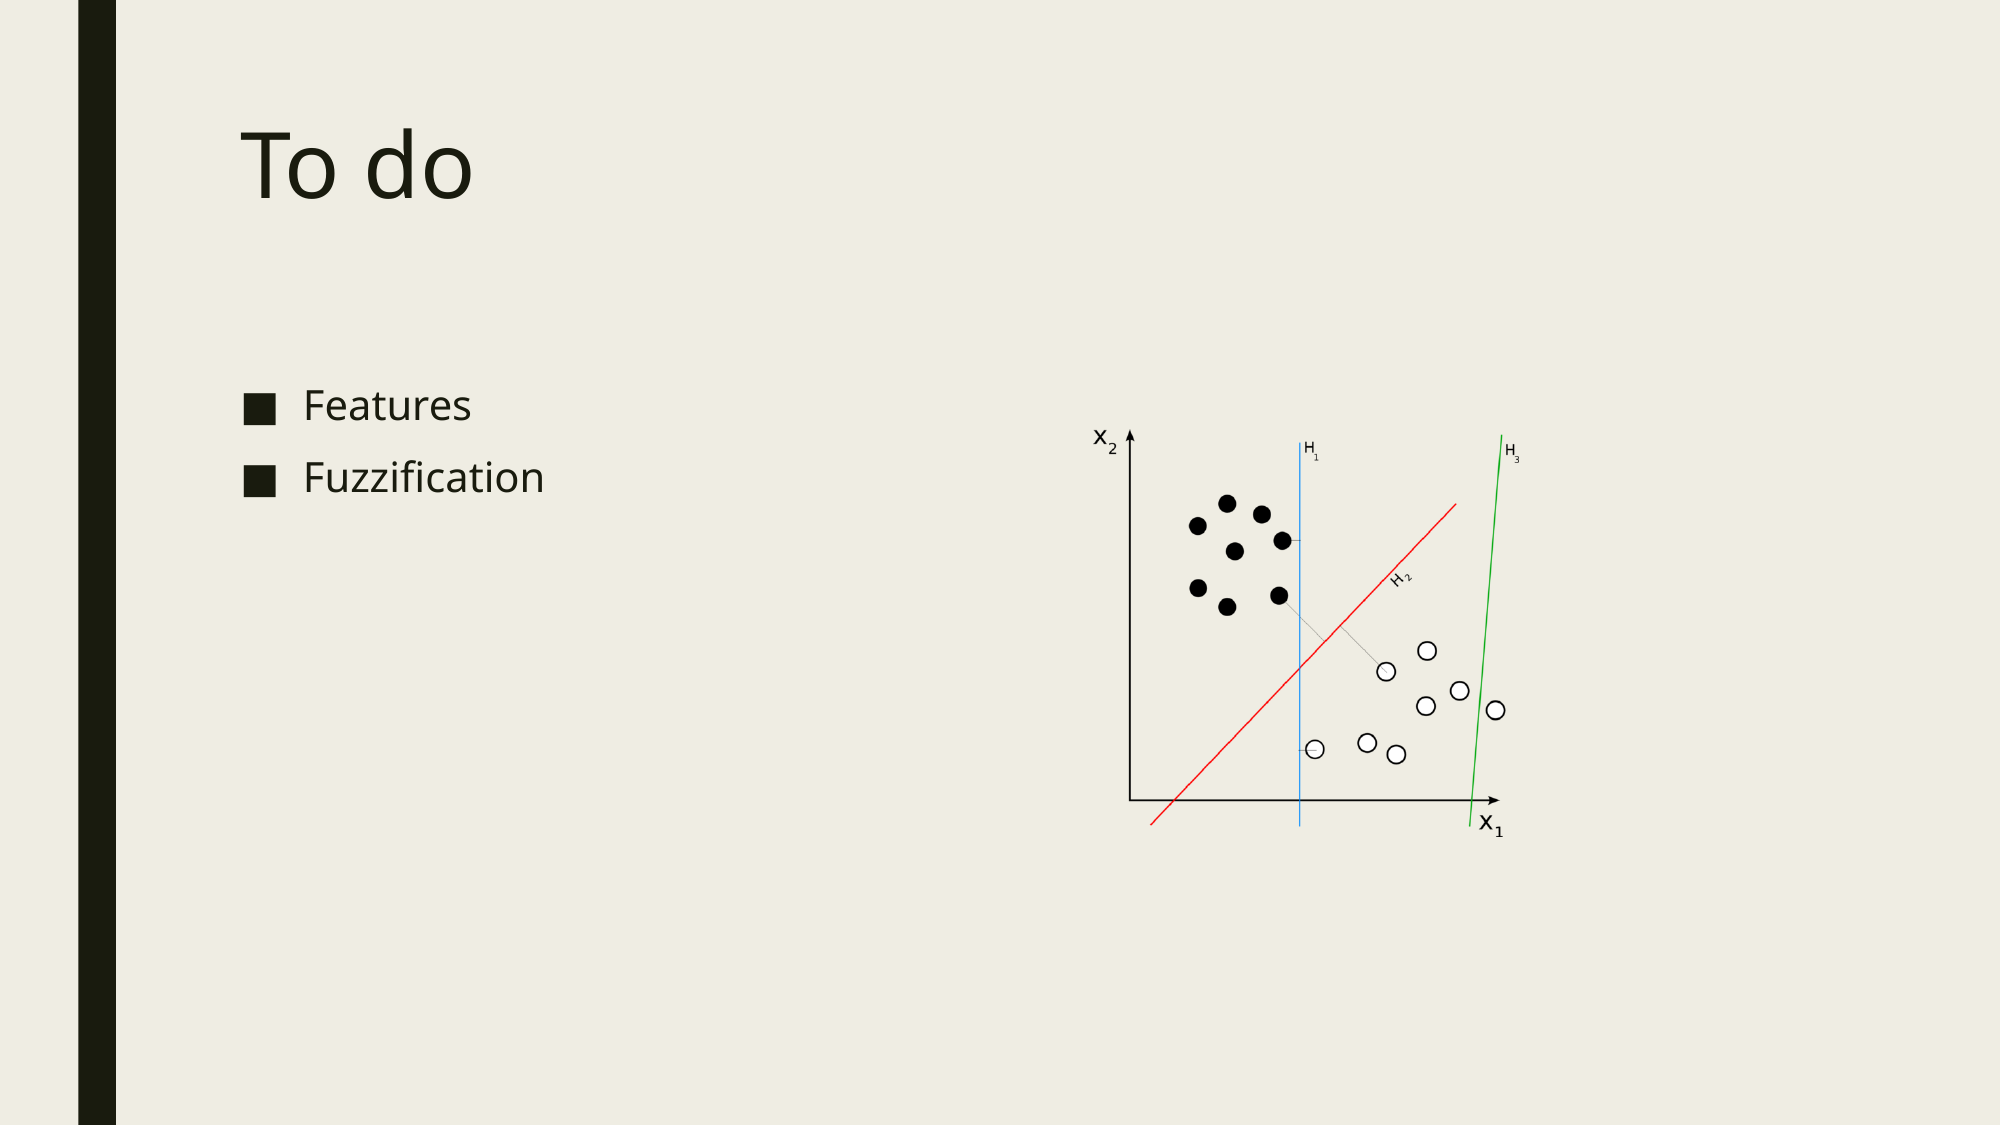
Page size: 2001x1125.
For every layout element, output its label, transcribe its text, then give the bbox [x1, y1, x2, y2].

list Features Fuzzification [225, 375, 1801, 963]
title To do [225, 112, 1800, 357]
picture [1093, 429, 1519, 837]
